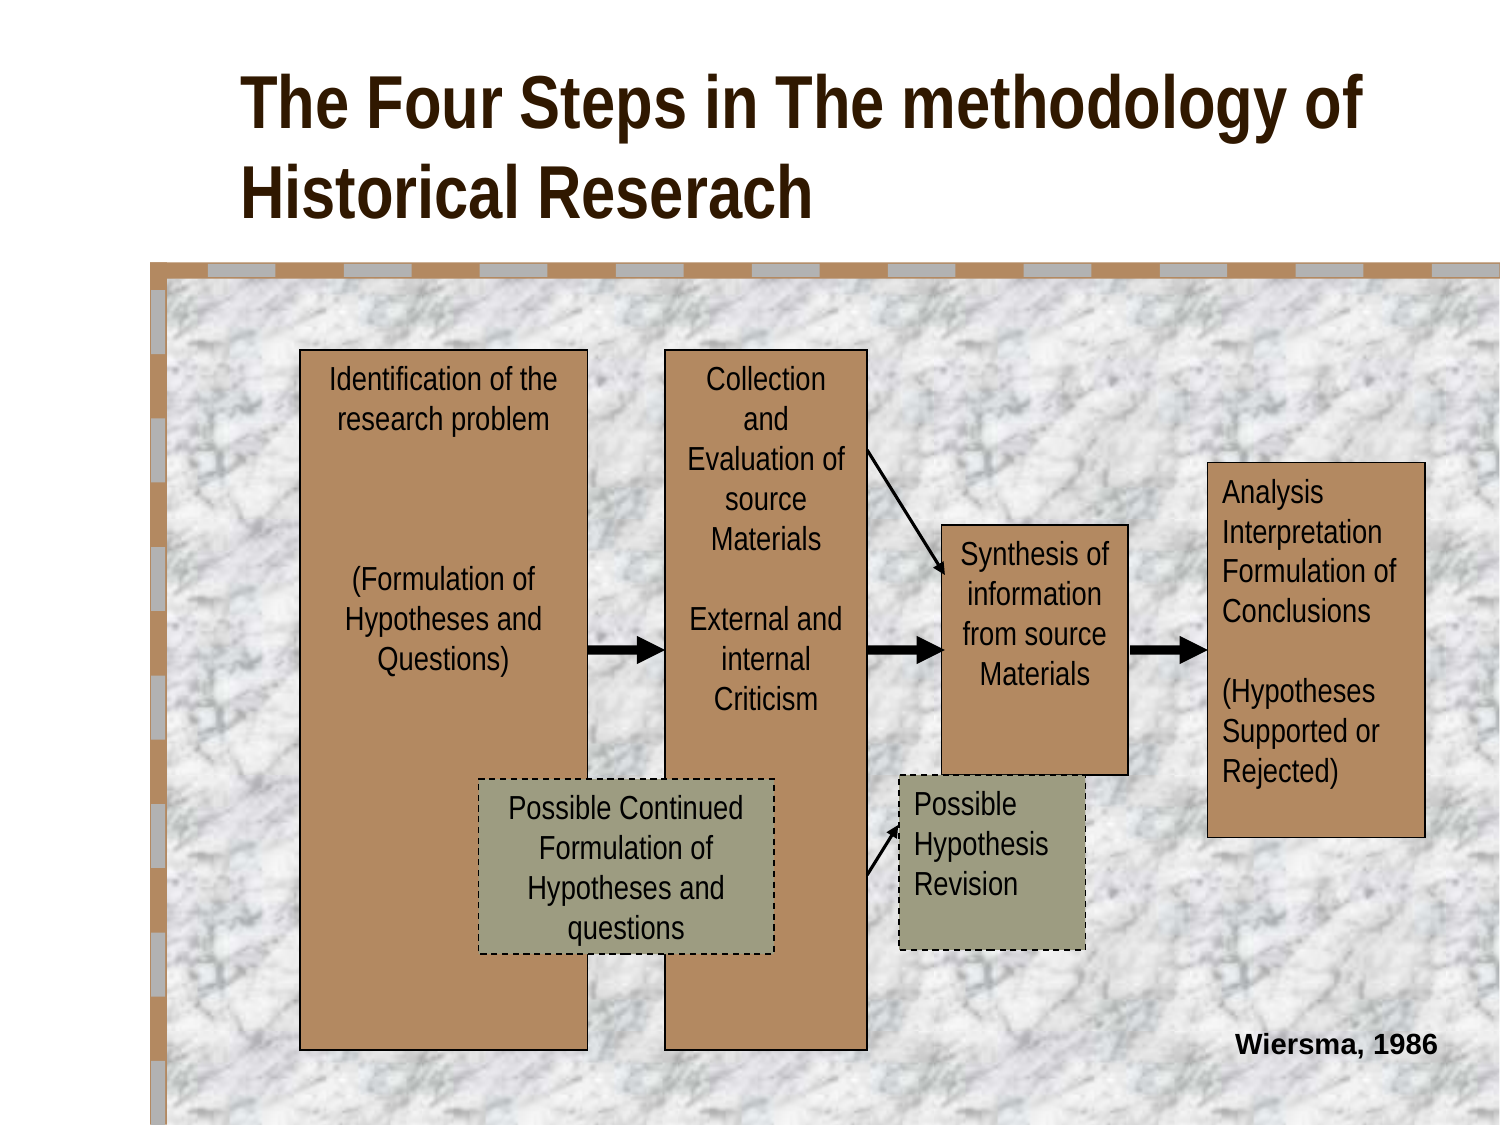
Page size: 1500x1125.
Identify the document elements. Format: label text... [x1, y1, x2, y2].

picture [167, 279, 1500, 1125]
text_box Wiersma, 1986 [1220, 1017, 1454, 1068]
title The Four Steps in The methodology of Historical Reserach [224, 49, 1413, 238]
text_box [299, 349, 1426, 1051]
